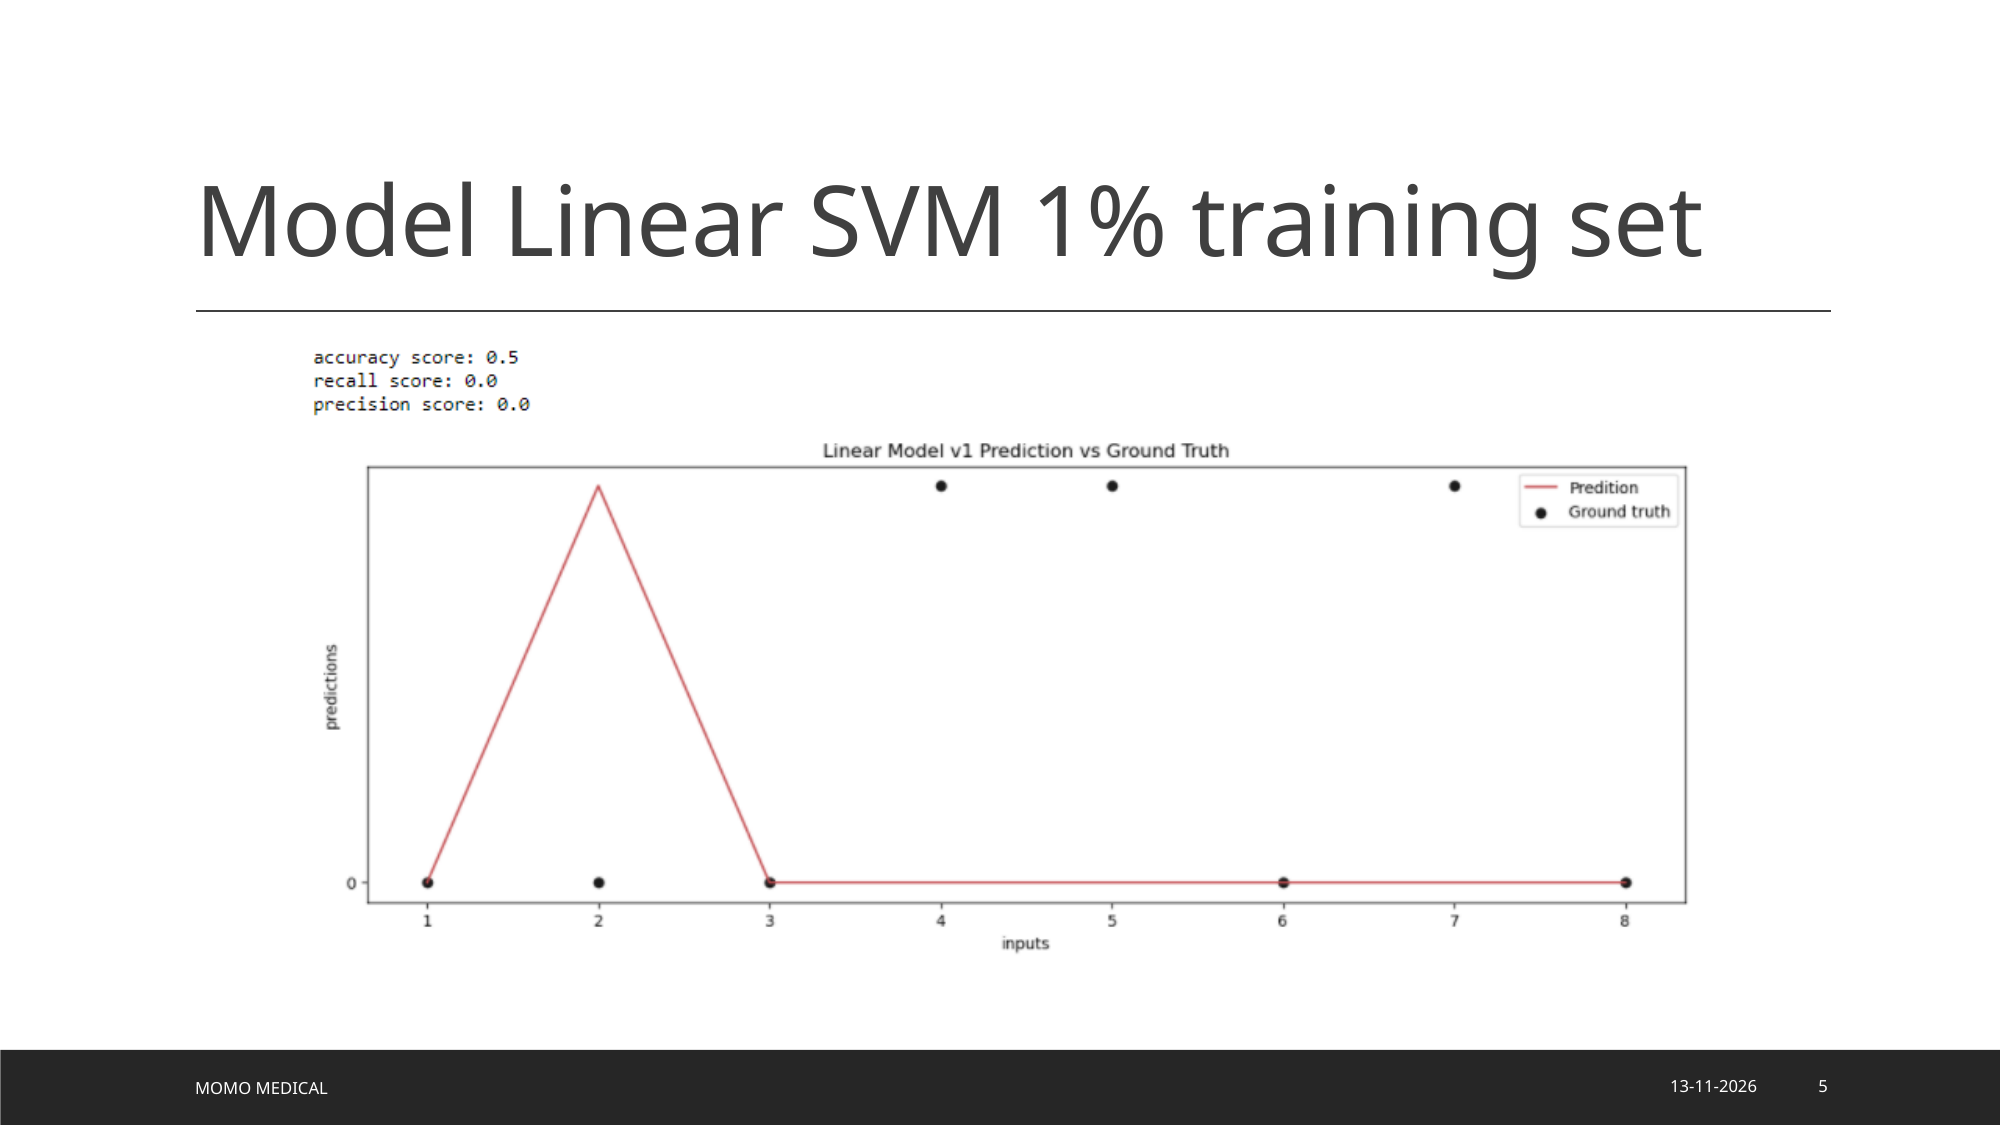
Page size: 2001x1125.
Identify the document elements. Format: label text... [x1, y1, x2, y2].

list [302, 345, 1708, 964]
title Model Linear SVM 1% training set [180, 47, 1830, 285]
slide_number 5 [1803, 1057, 1932, 1118]
footer Momo Medical [180, 1057, 1299, 1118]
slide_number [1348, 1057, 1773, 1118]
